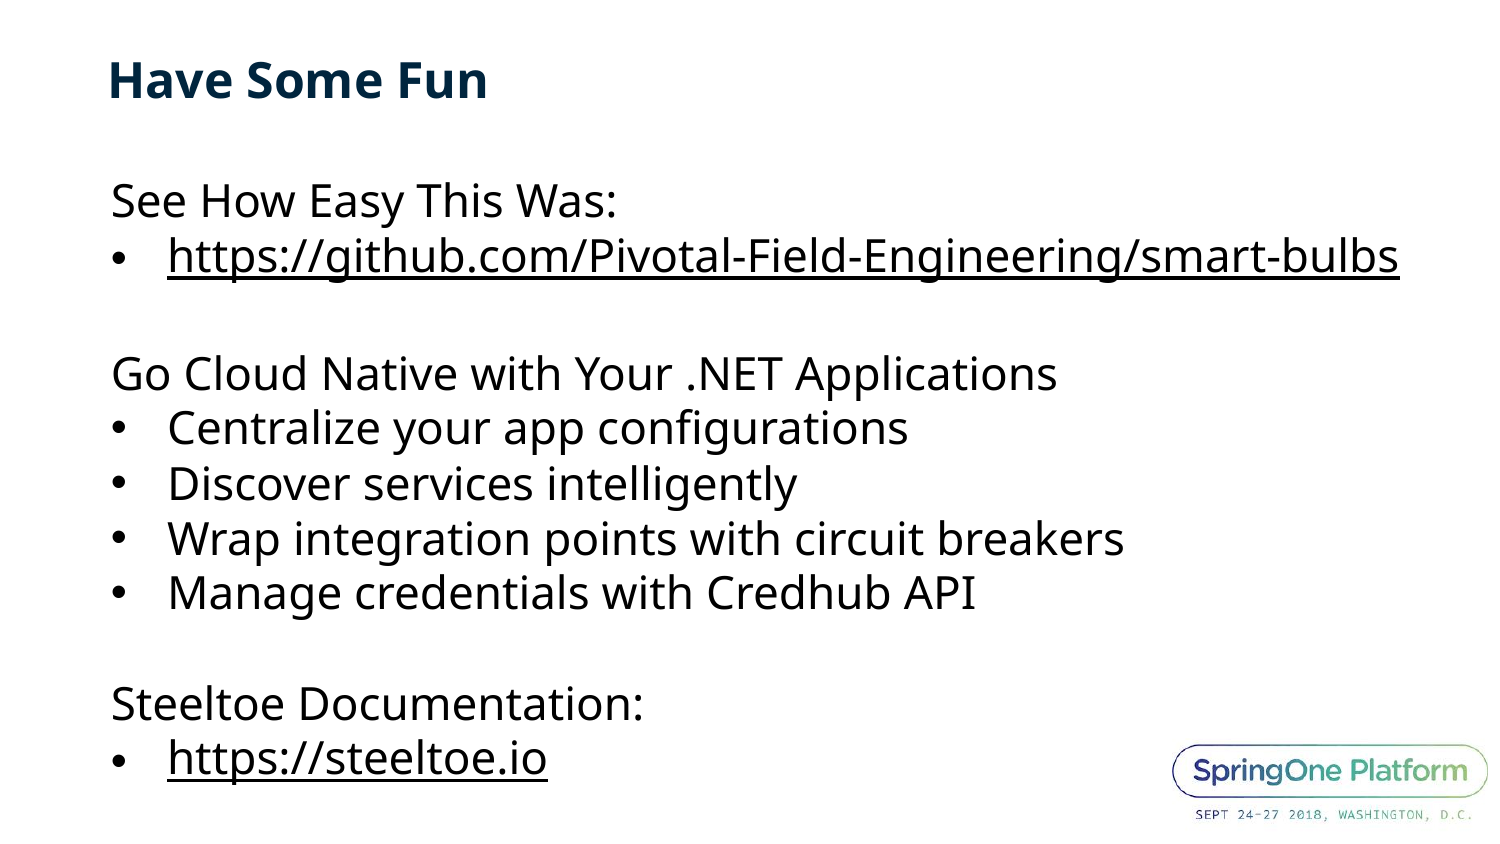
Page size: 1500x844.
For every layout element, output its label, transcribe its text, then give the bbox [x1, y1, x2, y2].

list Have Some Fun [95, 43, 1136, 128]
text_box See How Easy This Was: https://github.com/Pivotal-Field-Engineering/smart-bulbs Go Cloud Native with Your .NET Applications Centralize your app configurations Discover services intelligently Wrap integration points with circuit breakers Manage credentials with Credhub API Steeltoe Documentation: https://steeltoe.io [95, 164, 1456, 841]
picture [1172, 725, 1488, 832]
